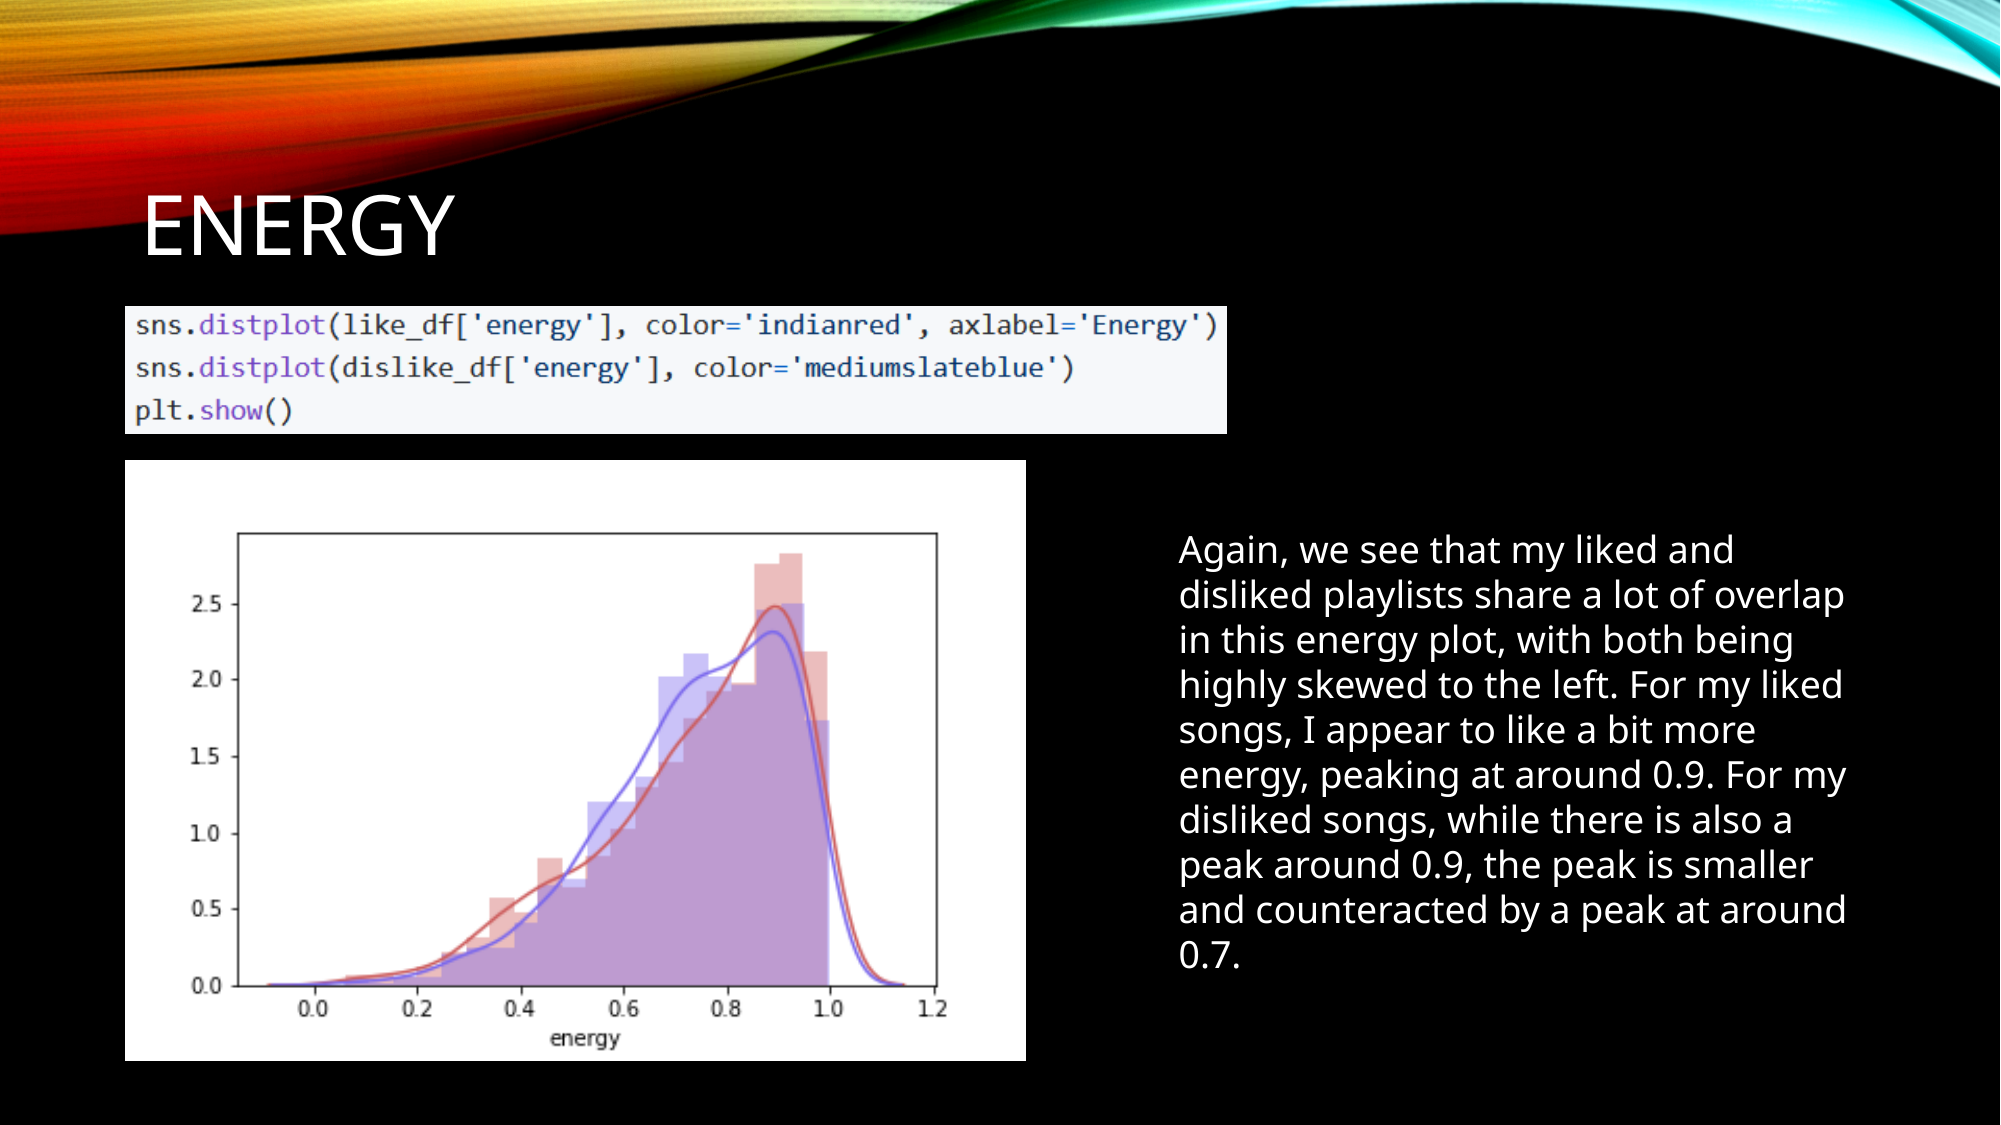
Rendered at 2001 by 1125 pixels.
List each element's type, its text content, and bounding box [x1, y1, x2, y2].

text_box Again, we see that my liked and disliked playlists share a lot of overlap in this energy plot, with both being highly skewed to the left. For my liked songs, I appear to like a bit more energy, peaking at around 0.9. For my disliked songs, while there is also a peak around 0.9, the peak is smaller and counteracted by a peak at around 0.7. [1163, 519, 1875, 984]
picture [125, 306, 1228, 434]
title energy [125, 122, 1538, 335]
picture [0, 0, 2000, 237]
picture [125, 460, 1026, 1061]
